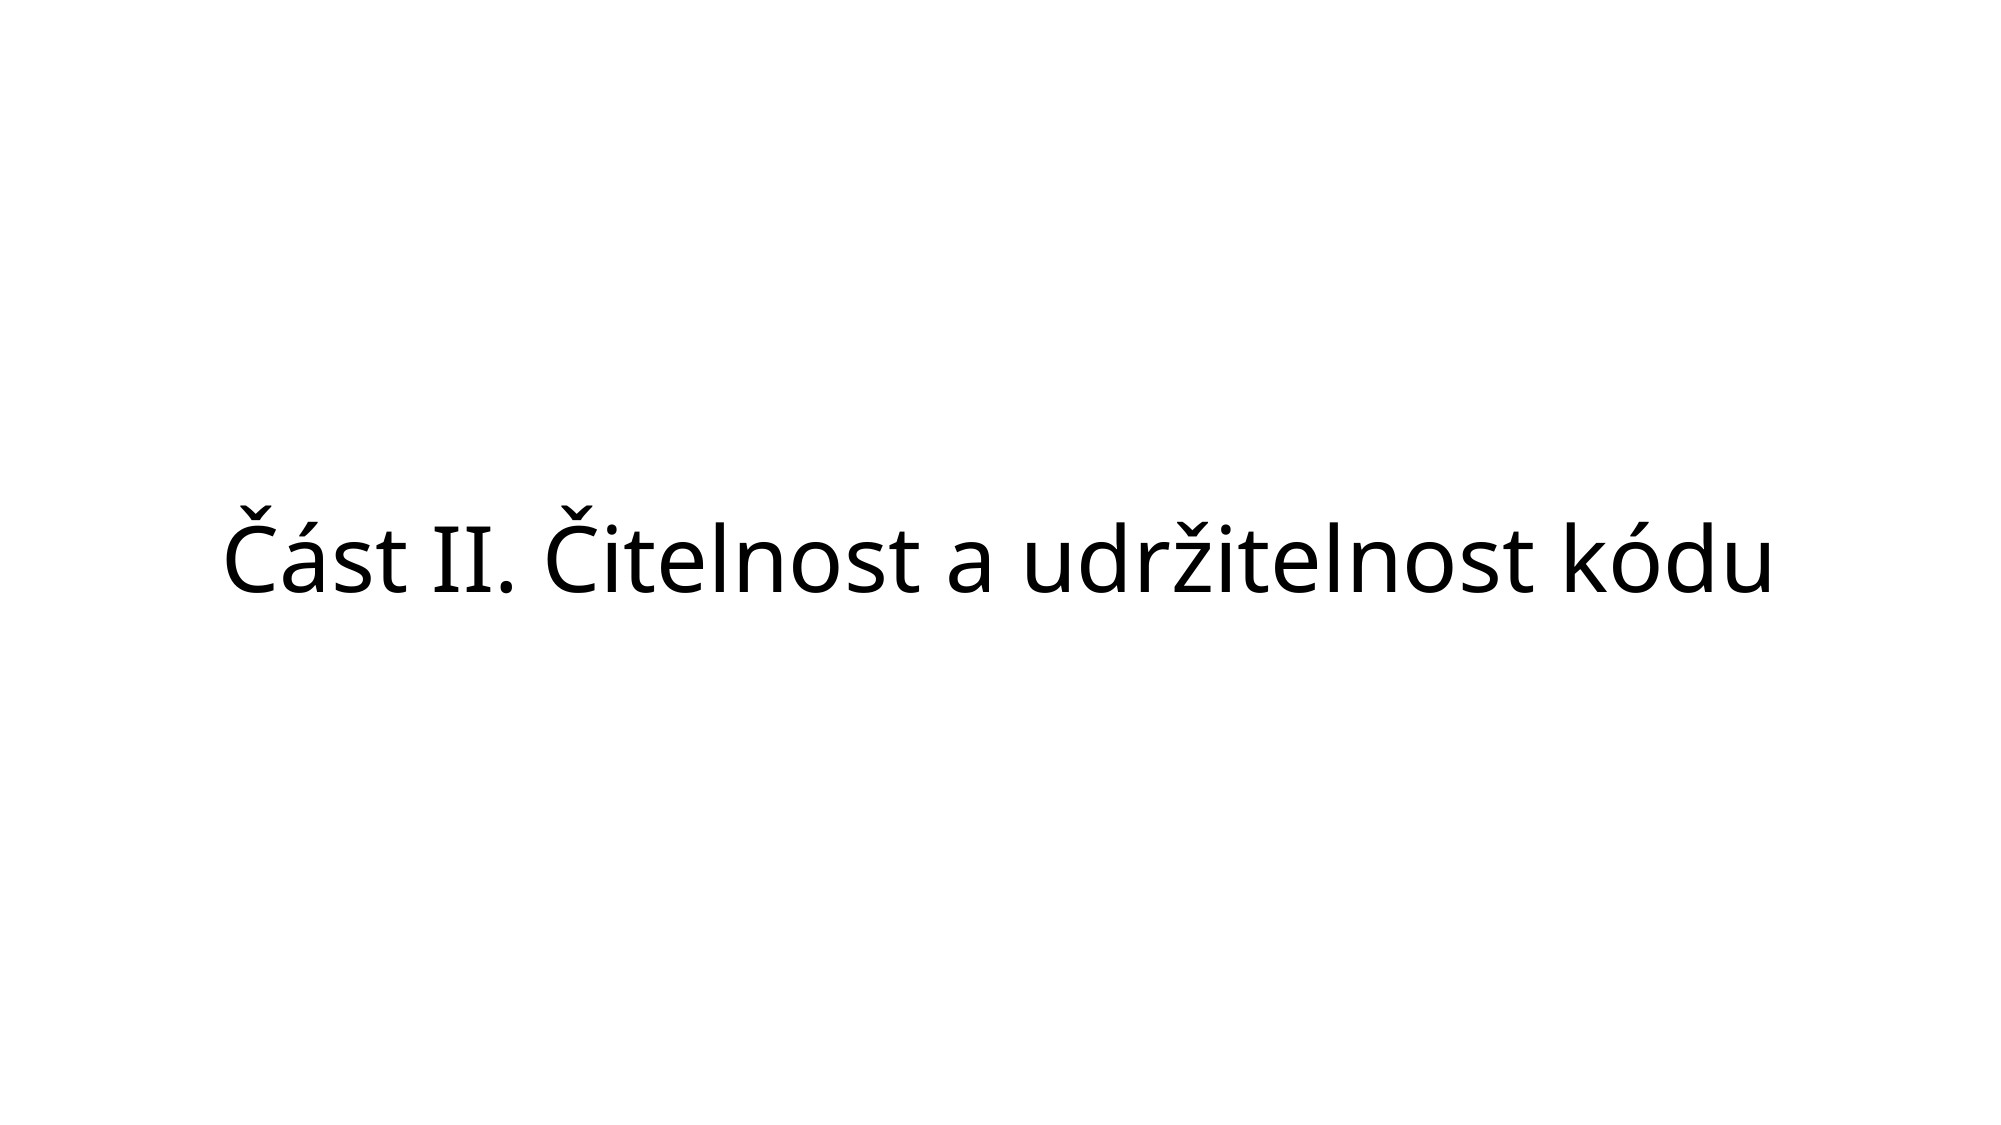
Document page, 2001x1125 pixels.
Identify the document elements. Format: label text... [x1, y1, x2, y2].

title Část II. Čitelnost a udržitelnost kódu [137, 453, 1863, 672]
